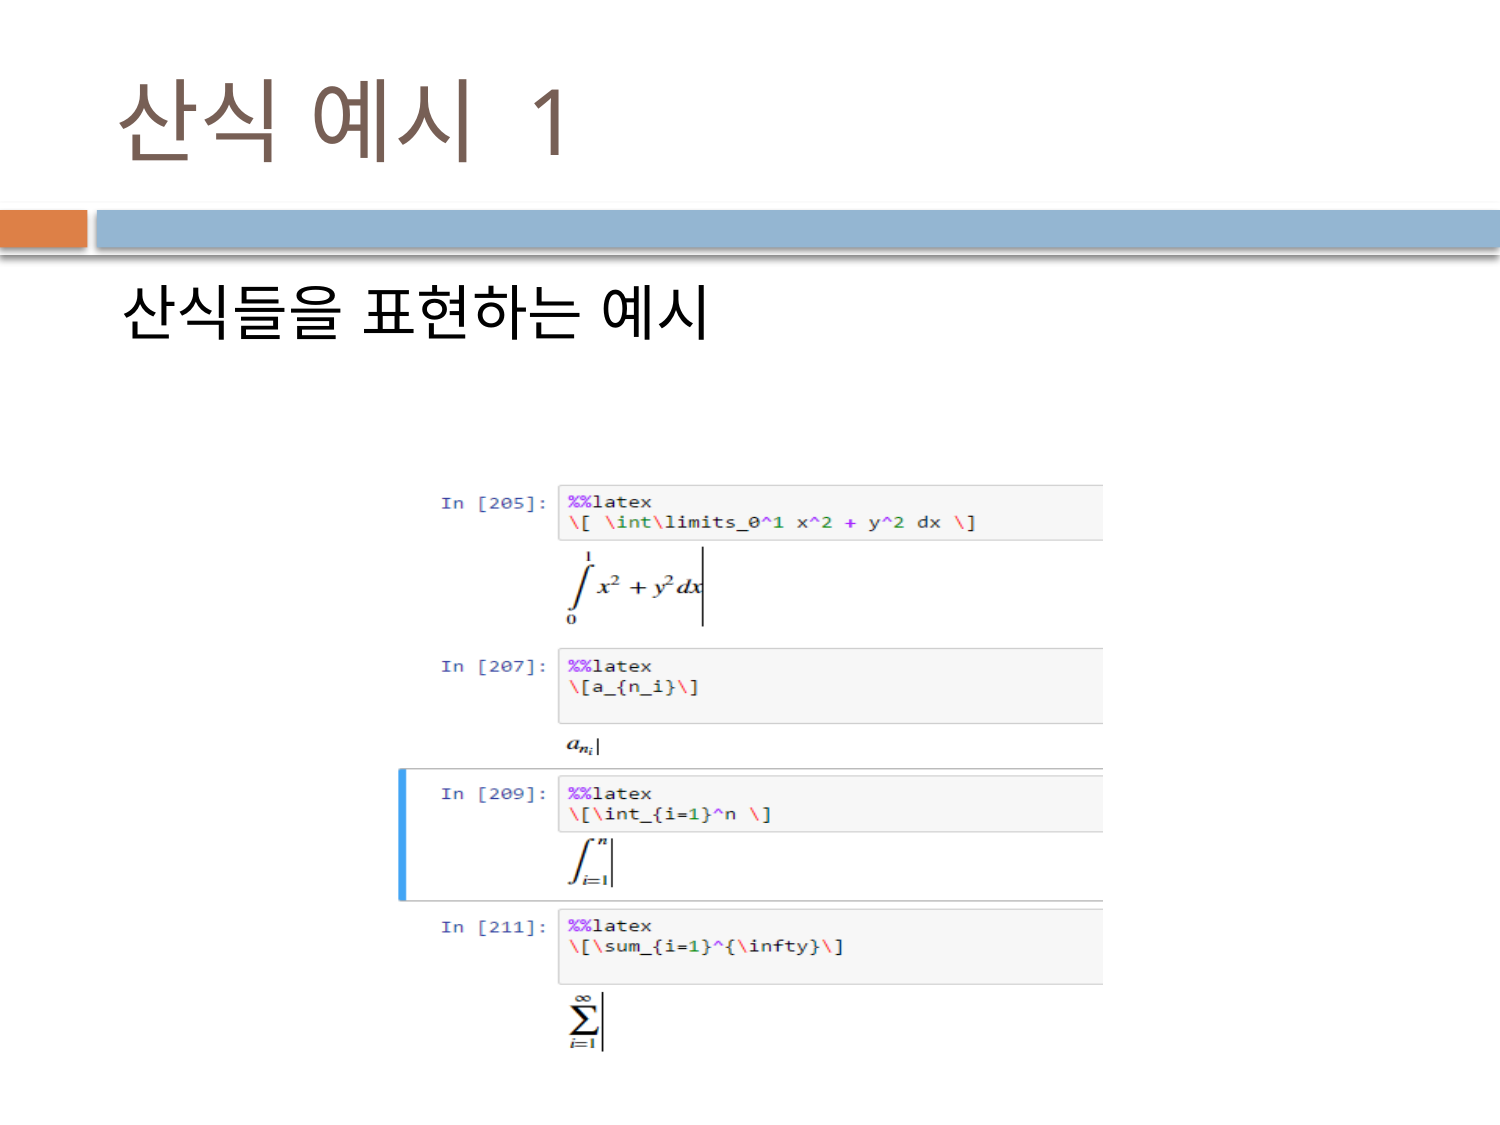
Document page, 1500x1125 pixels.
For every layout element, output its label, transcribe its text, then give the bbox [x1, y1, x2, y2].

picture [397, 467, 1103, 1055]
title 산식 예시 1 [100, 37, 1438, 200]
list 산식들을 표현하는 예시 [75, 267, 1425, 463]
